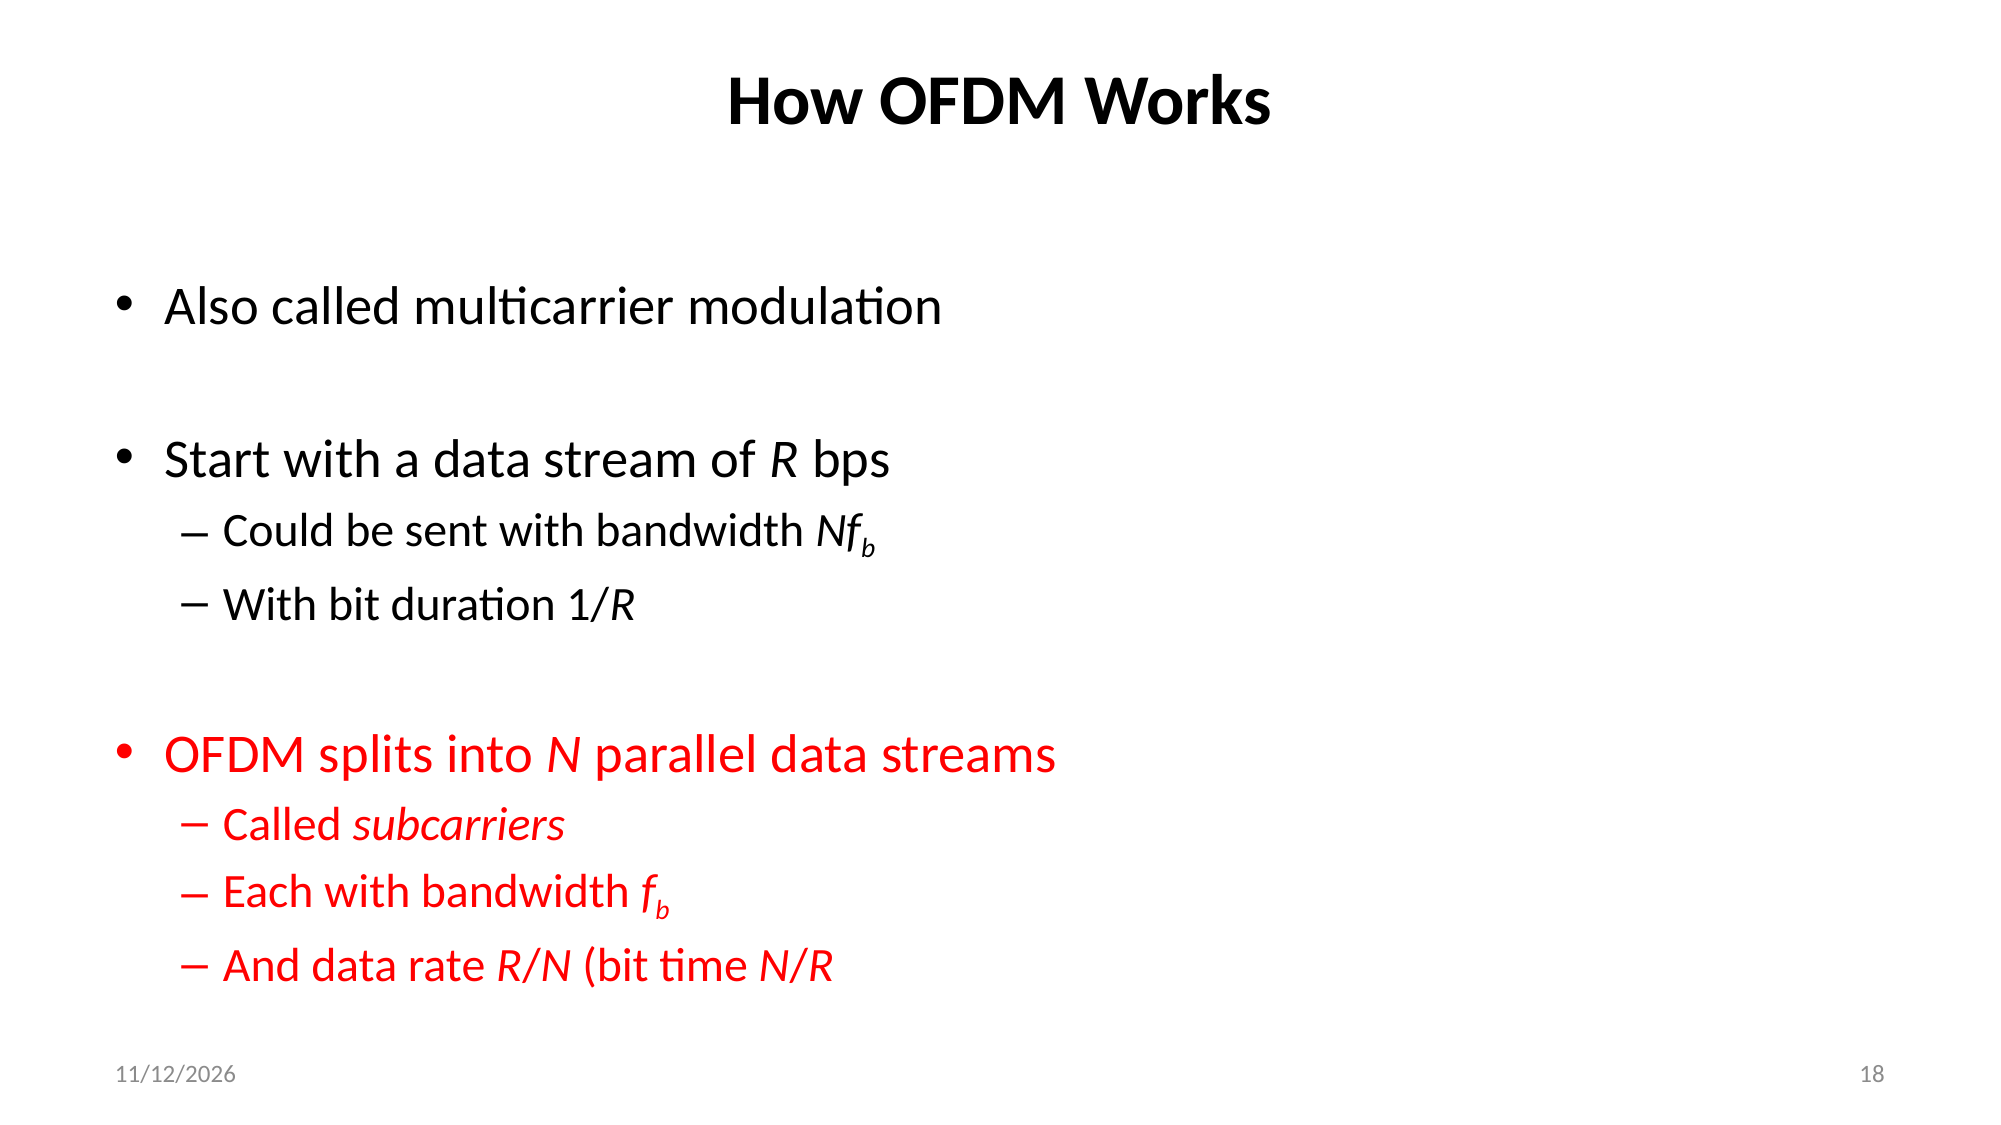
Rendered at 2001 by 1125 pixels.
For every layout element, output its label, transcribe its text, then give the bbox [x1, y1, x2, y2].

list Also called multicarrier modulation Start with a data stream of R bps Could be sent with bandwidth Nfb With bit duration 1/R OFDM splits into N parallel data streams Called subcarriers Each with bandwidth fb And data rate R/N (bit time N/R [99, 262, 1900, 1005]
title How OFDM Works [99, 45, 1900, 233]
slide_number 18 [1433, 1042, 1900, 1103]
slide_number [99, 1042, 567, 1103]
